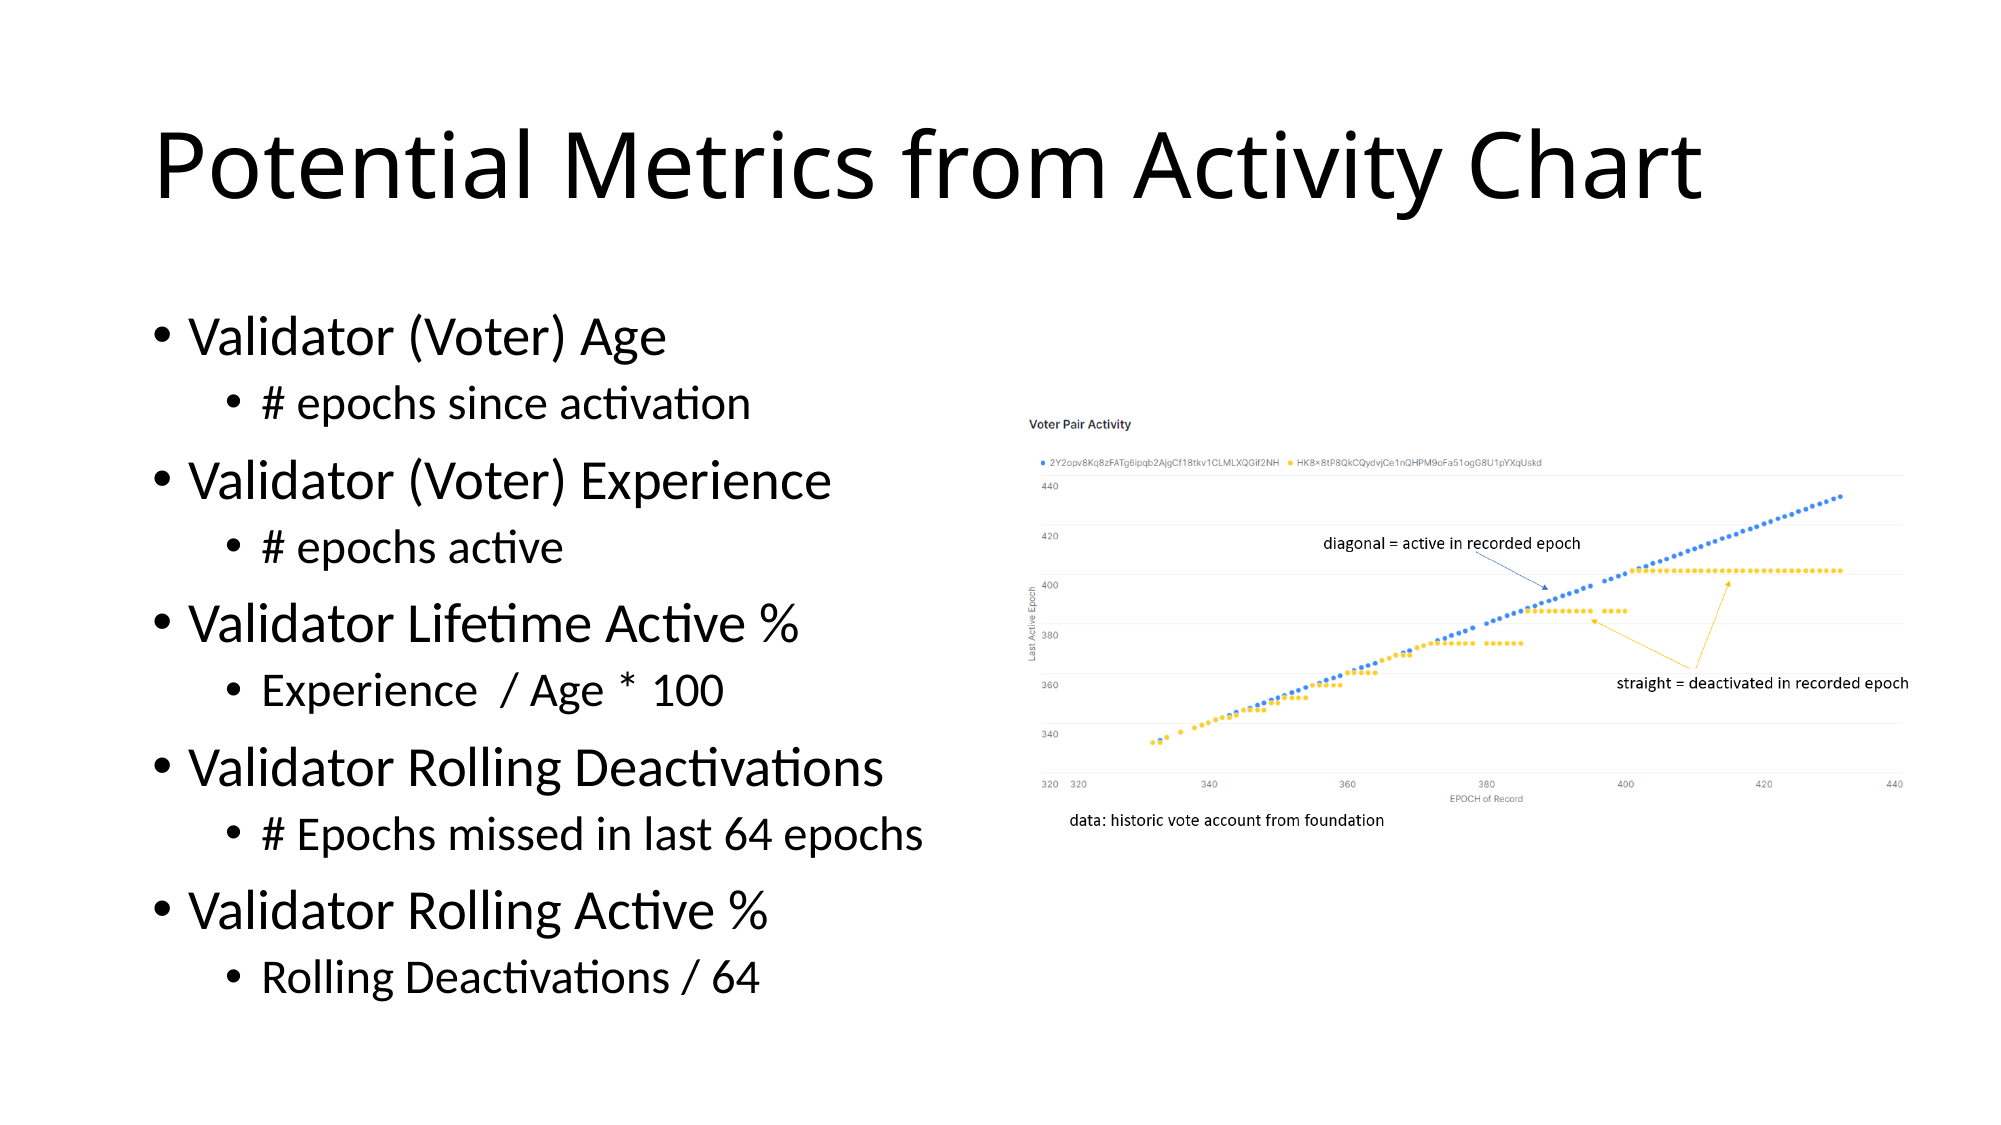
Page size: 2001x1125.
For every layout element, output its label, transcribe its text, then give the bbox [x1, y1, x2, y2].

title Potential Metrics from Activity Chart [137, 59, 1863, 278]
picture [1024, 414, 1917, 832]
list Validator (Voter) Age # epochs since activation Validator (Voter) Experience # epochs active Validator Lifetime Active % Experience / Age * 100 Validator Rolling Deactivations # Epochs missed in last 64 epochs Validator Rolling Active % Rolling Deactivations / 64 [137, 299, 988, 1014]
